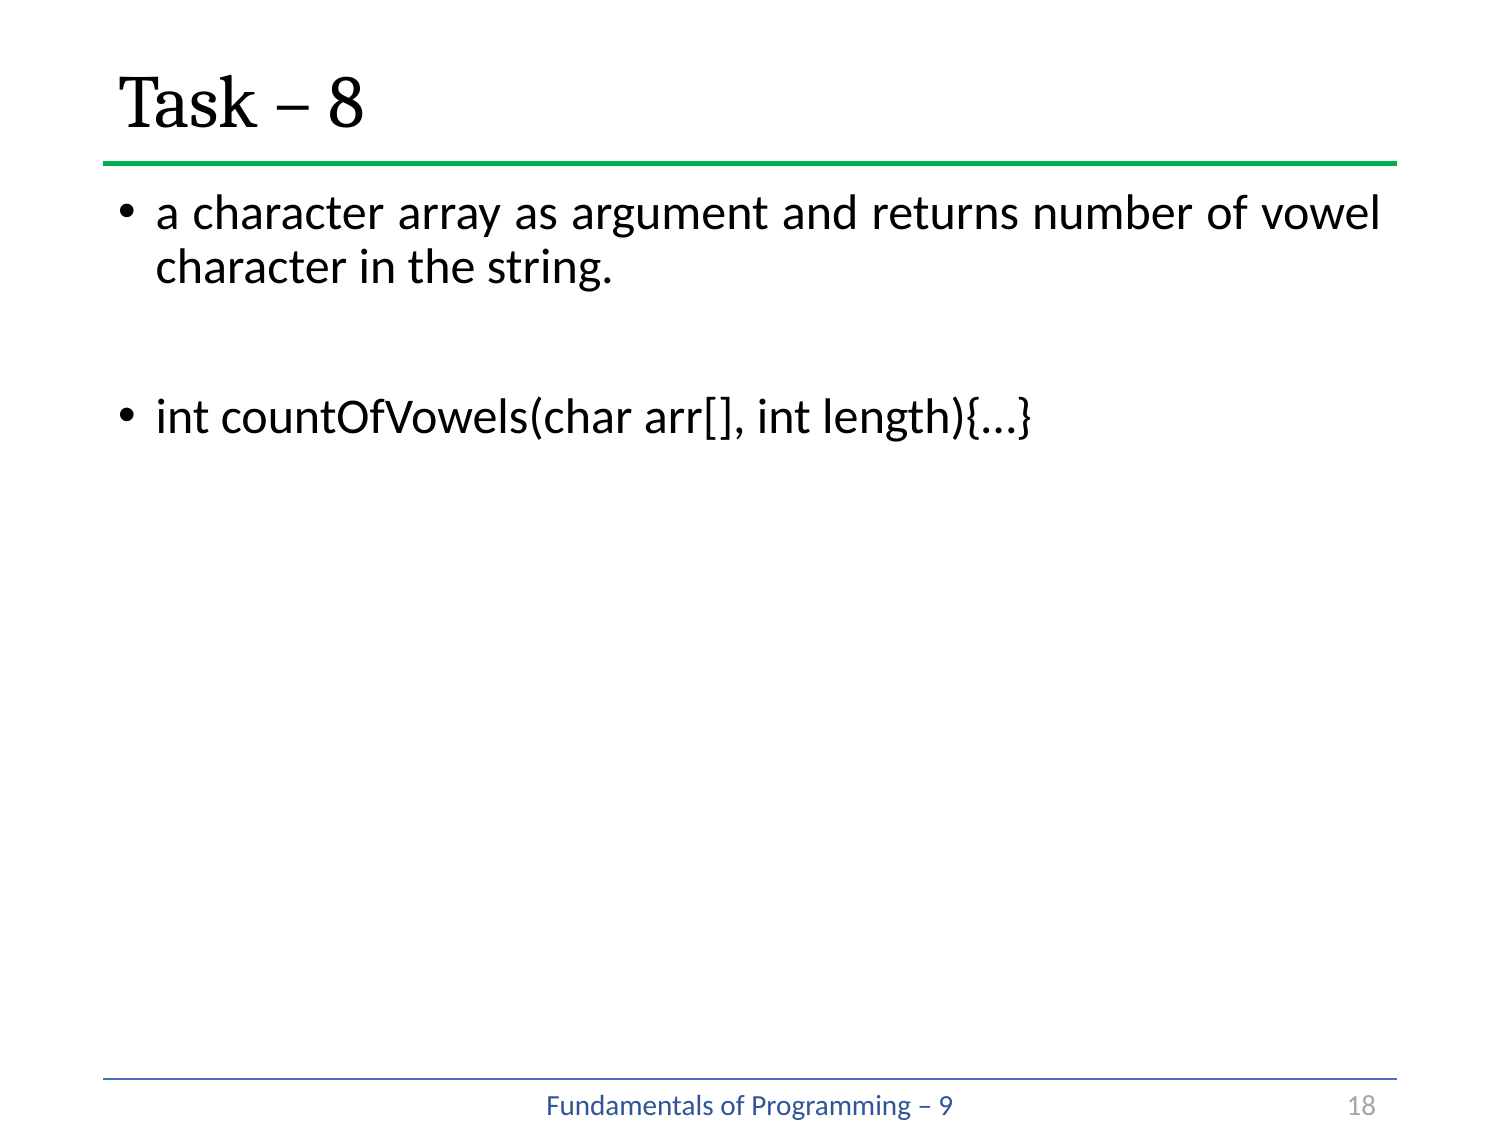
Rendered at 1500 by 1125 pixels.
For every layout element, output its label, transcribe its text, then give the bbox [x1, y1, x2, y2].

list a character array as argument and returns number of vowel character in the string. int countOfVowels(char arr[], int length){…} [103, 178, 1397, 1063]
title Task – 8 [103, 42, 1397, 164]
slide_number 18 [1331, 1079, 1397, 1125]
